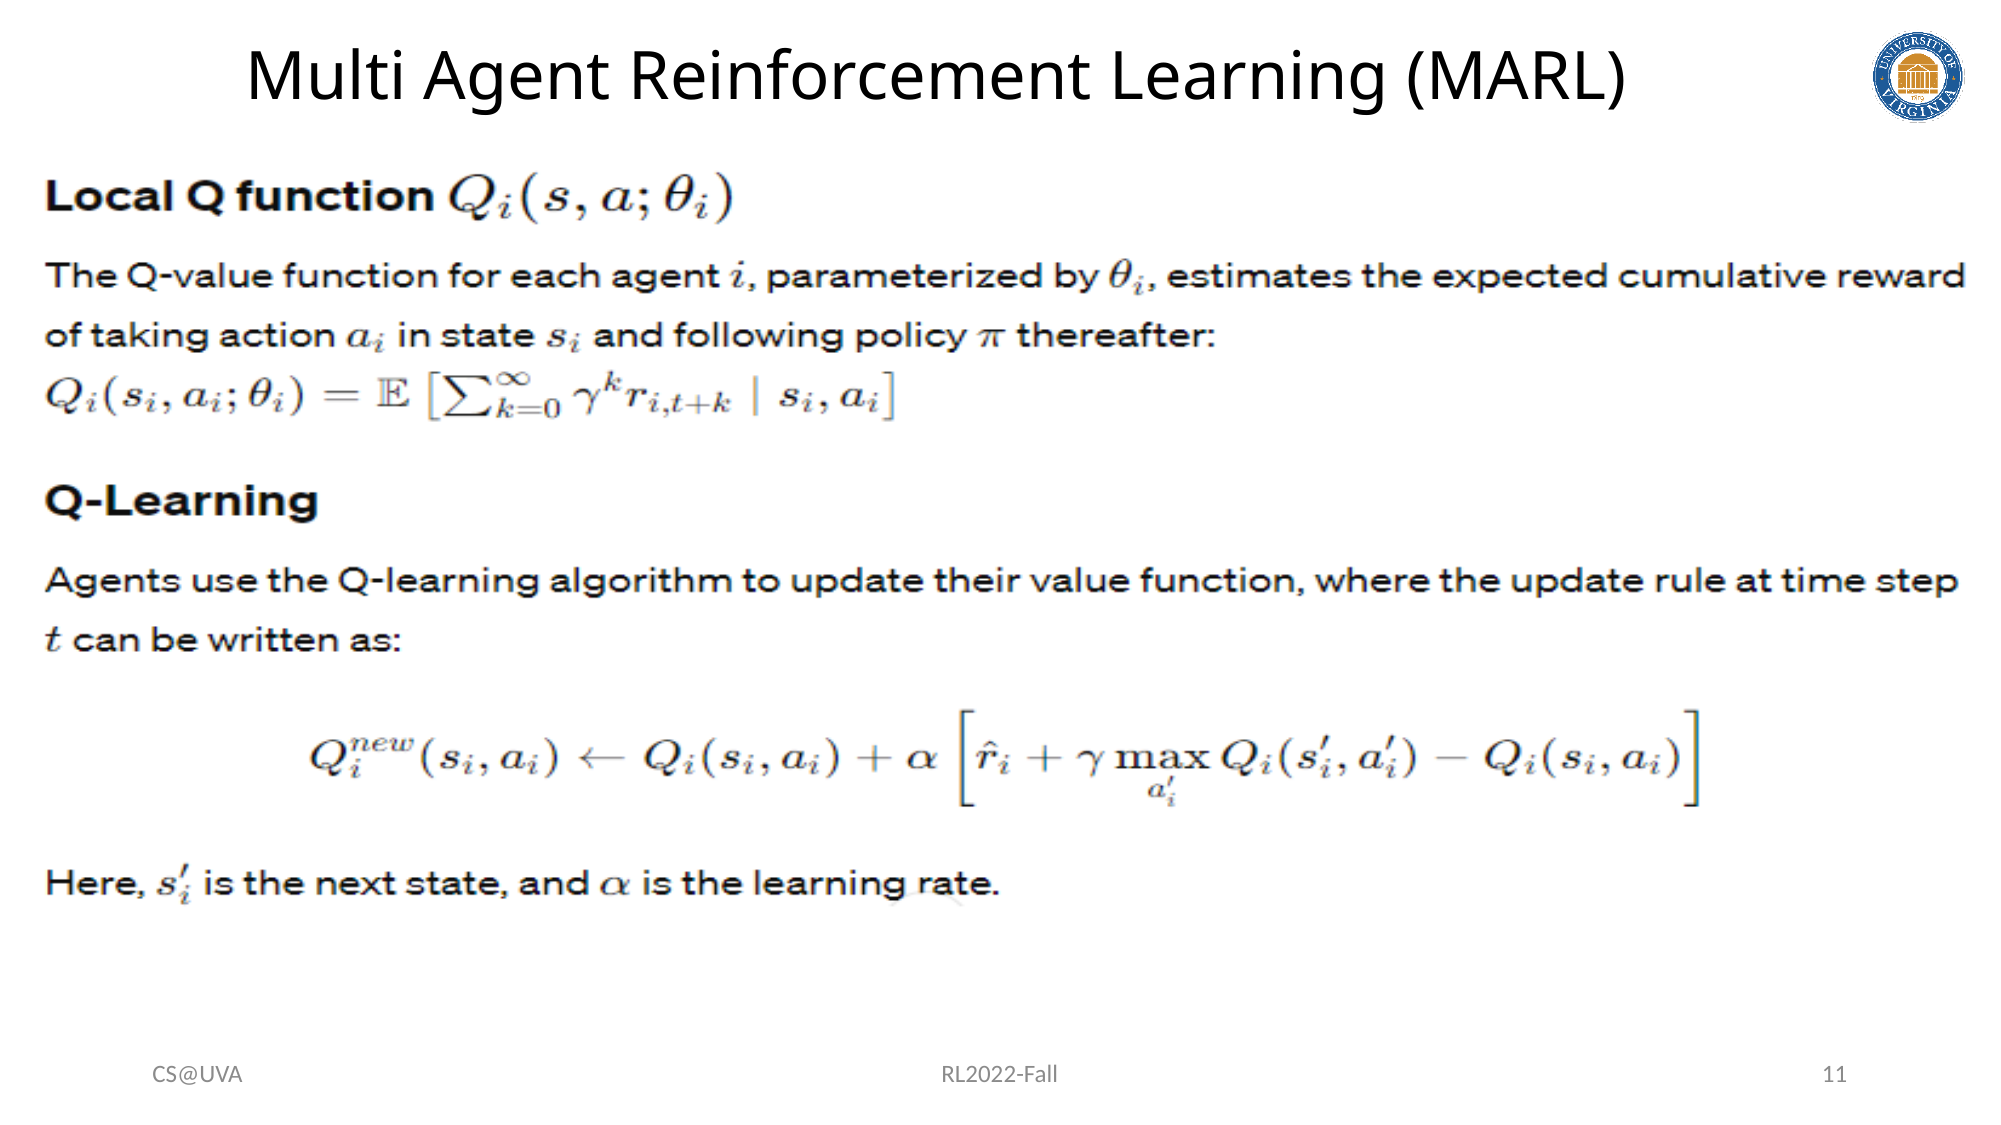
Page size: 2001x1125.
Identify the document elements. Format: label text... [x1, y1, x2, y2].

slide_number 11 [1412, 1042, 1863, 1103]
picture [0, 169, 2000, 922]
picture [1866, 25, 1969, 127]
text_box Multi Agent Reinforcement Learning (MARL) [230, 16, 1770, 139]
footer RL2022-Fall [662, 1042, 1338, 1103]
slide_number CS@UVA [137, 1042, 588, 1103]
